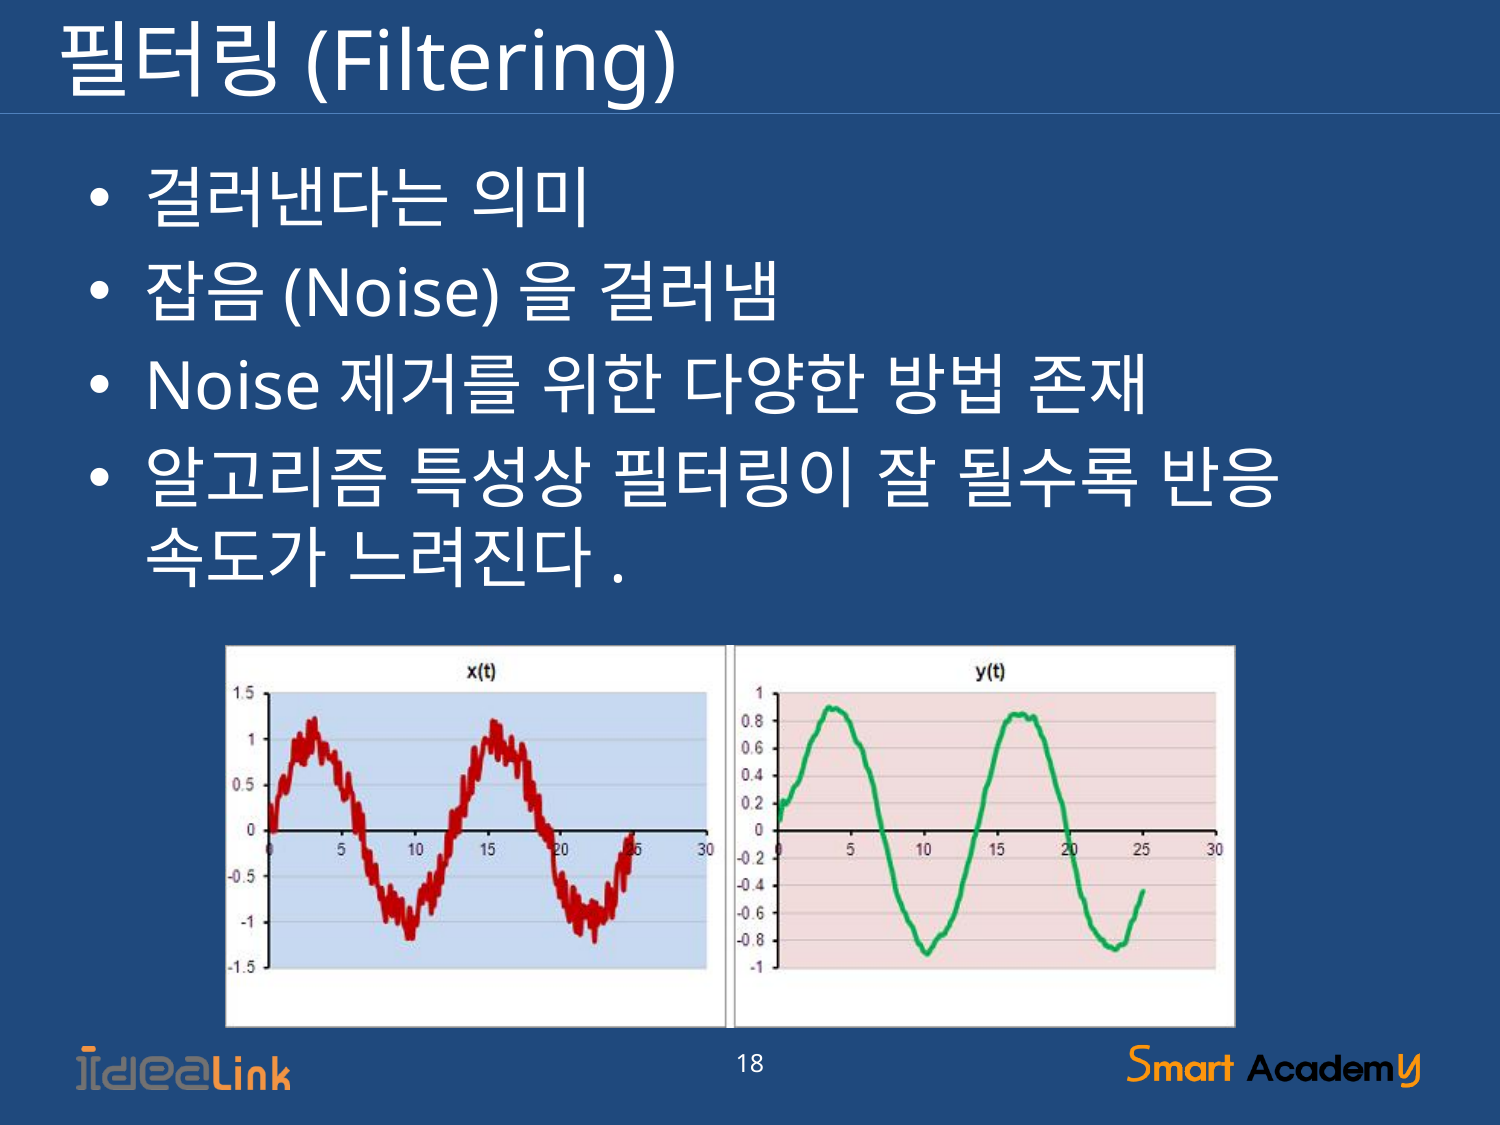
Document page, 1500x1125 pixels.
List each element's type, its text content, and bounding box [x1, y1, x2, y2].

text_box 걸러낸다는 의미 잡음(Noise)을 걸러냄 Noise제거를 위한 다양한 방법 존재 알고리즘 특성상 필터링이 잘 될수록 반응 속도가 느려진다. [73, 148, 1388, 794]
slide_number 18 [603, 1065, 897, 1095]
picture [225, 644, 1474, 1125]
picture [76, 1046, 290, 1090]
title 필터링(Filtering) [41, 0, 1176, 114]
